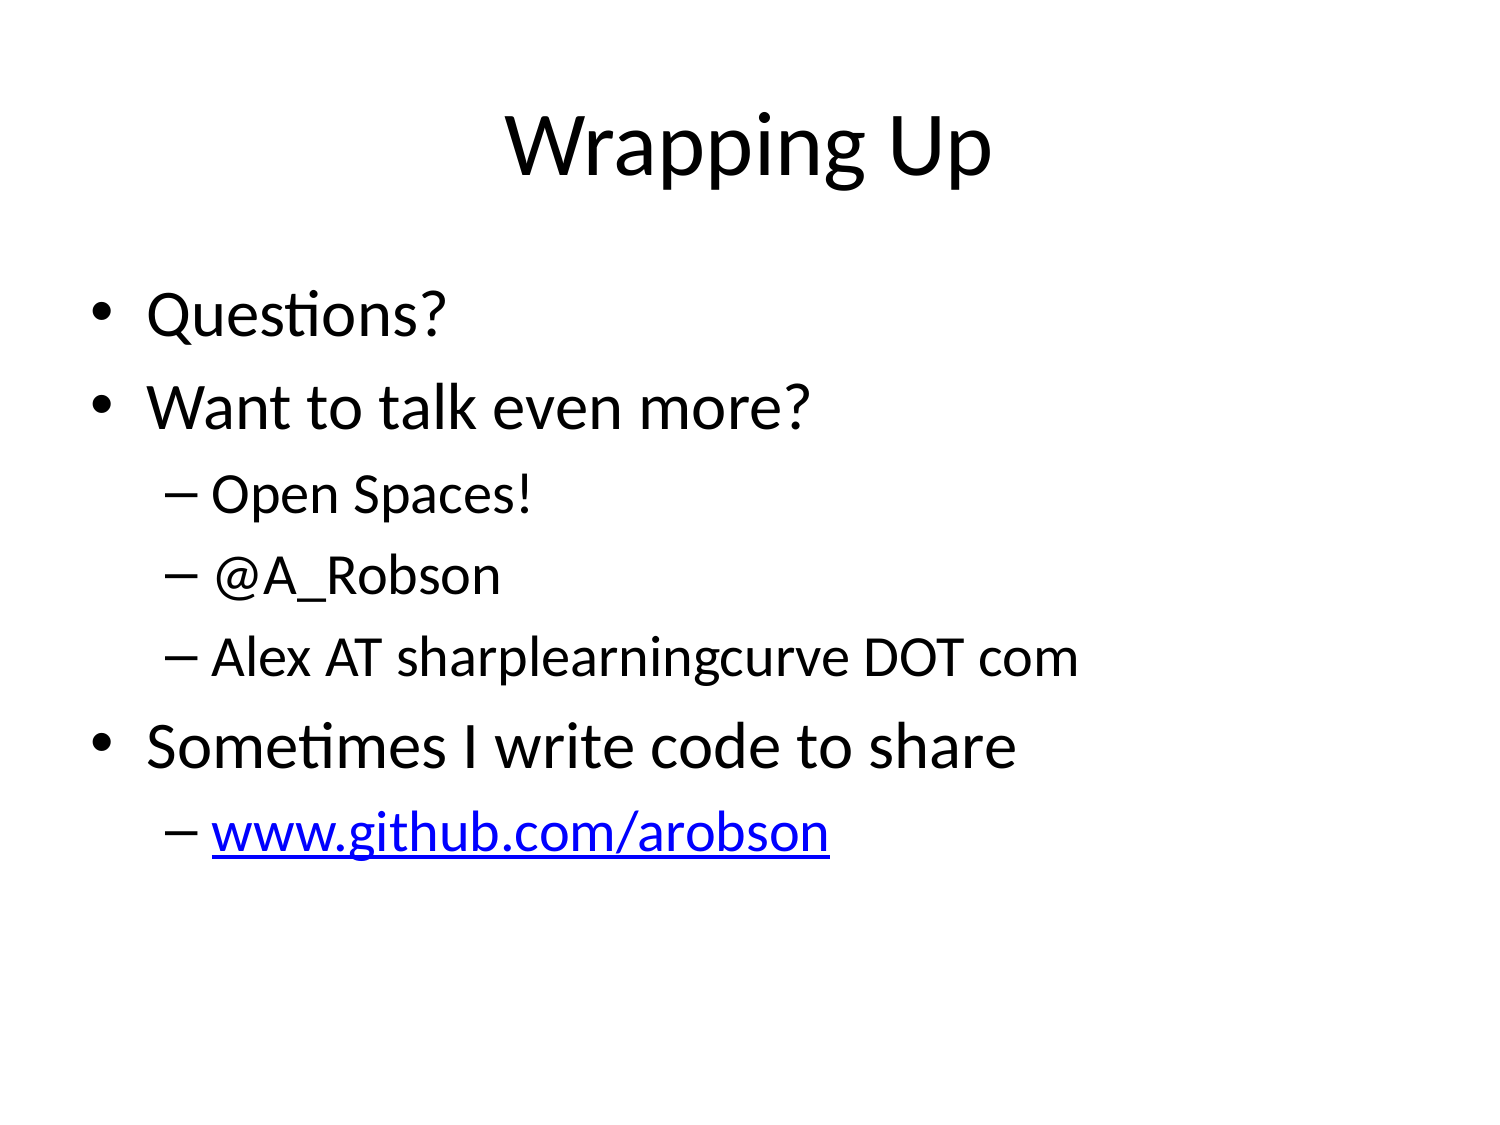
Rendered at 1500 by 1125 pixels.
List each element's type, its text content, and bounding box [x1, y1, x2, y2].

list Questions? Want to talk even more? Open Spaces! @A_Robson Alex AT sharplearningcurve DOT com Sometimes I write code to share www.github.com/arobson [75, 262, 1425, 1005]
title Wrapping Up [75, 45, 1425, 233]
